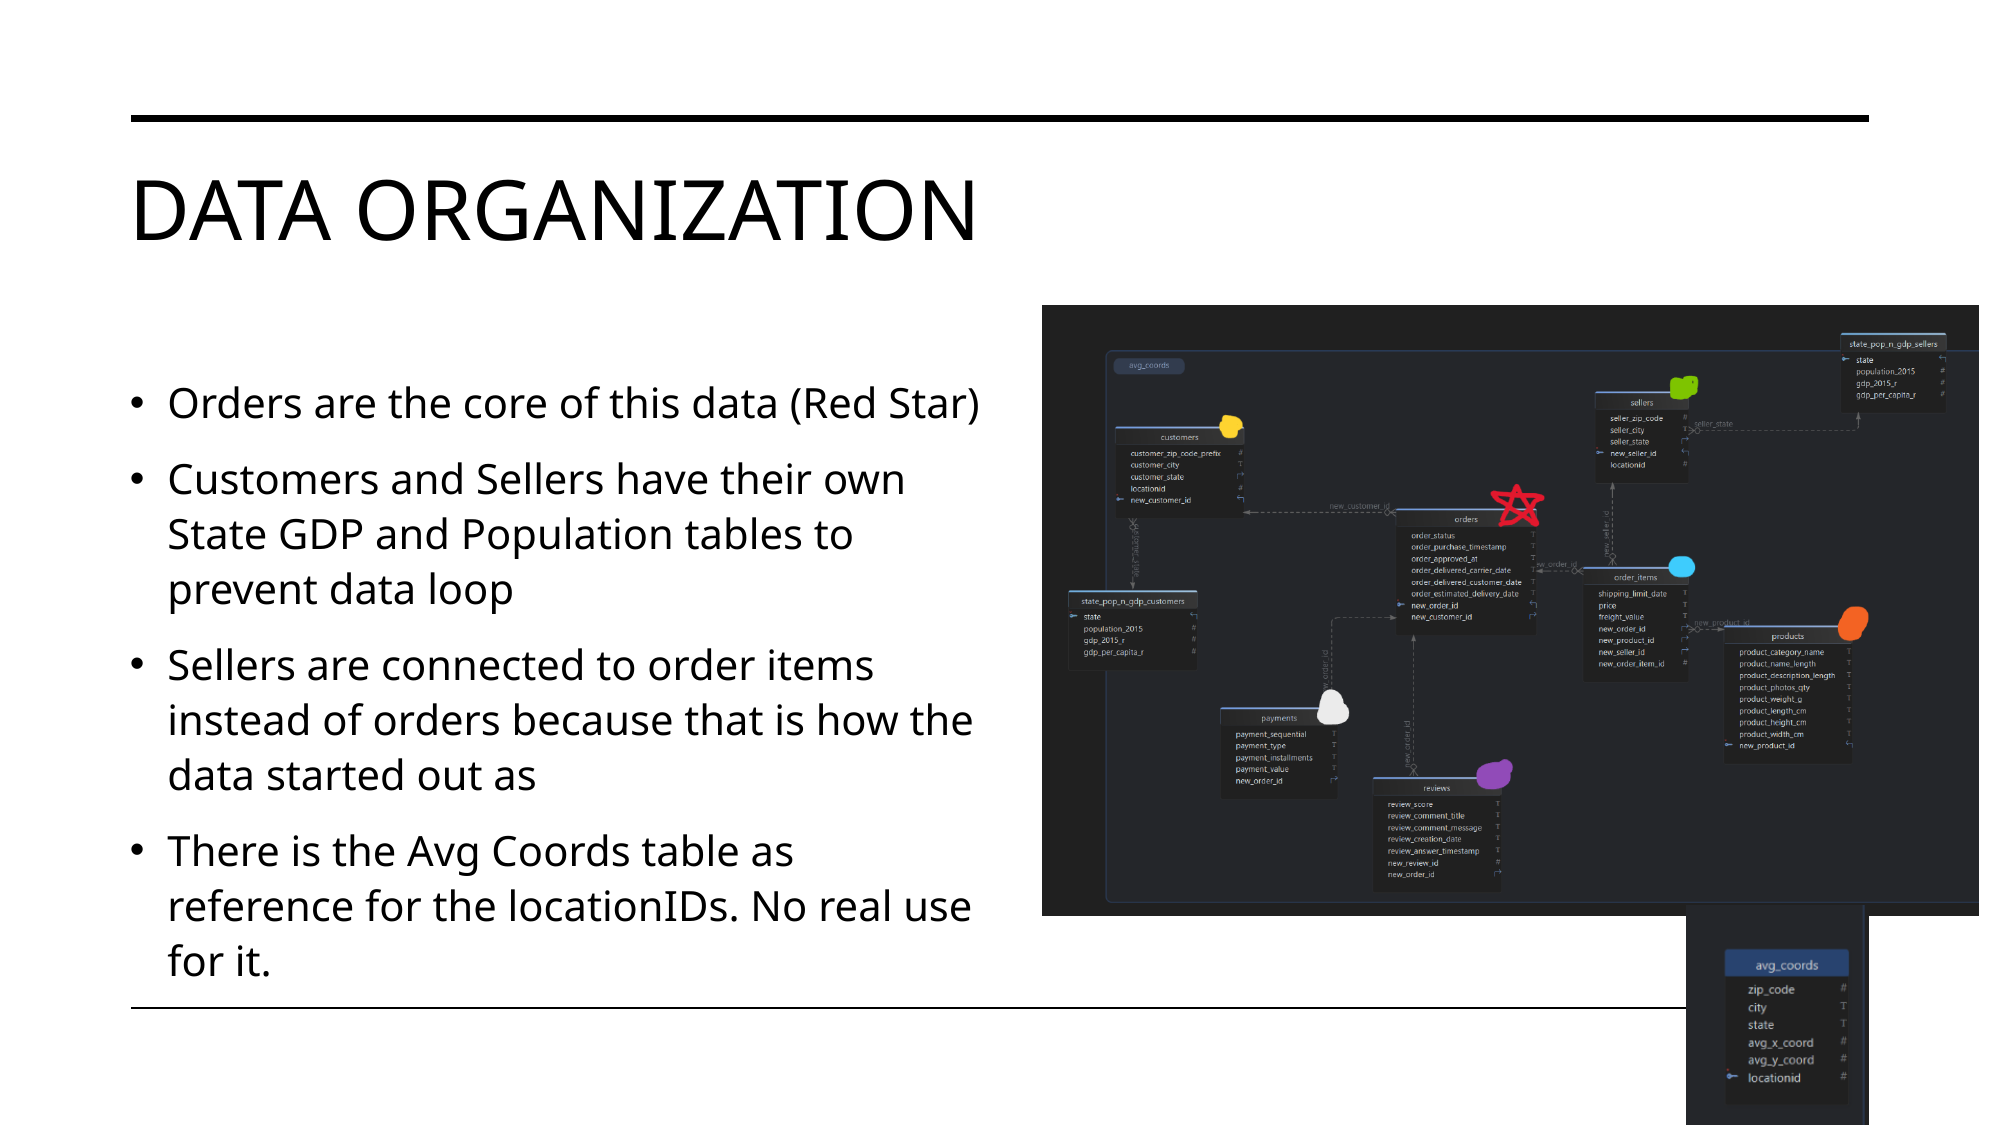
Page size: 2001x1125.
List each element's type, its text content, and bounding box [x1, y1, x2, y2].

list Orders are the core of this data (Red Star) Customers and Sellers have their own State GDP and Population tables to prevent data loop Sellers are connected to order items instead of orders because that is how the data started out as There is the Avg Coords table as reference for the locationIDs. No real use for it. [114, 364, 1000, 978]
picture [1042, 304, 1979, 1125]
title Data Organization [114, 149, 1869, 365]
